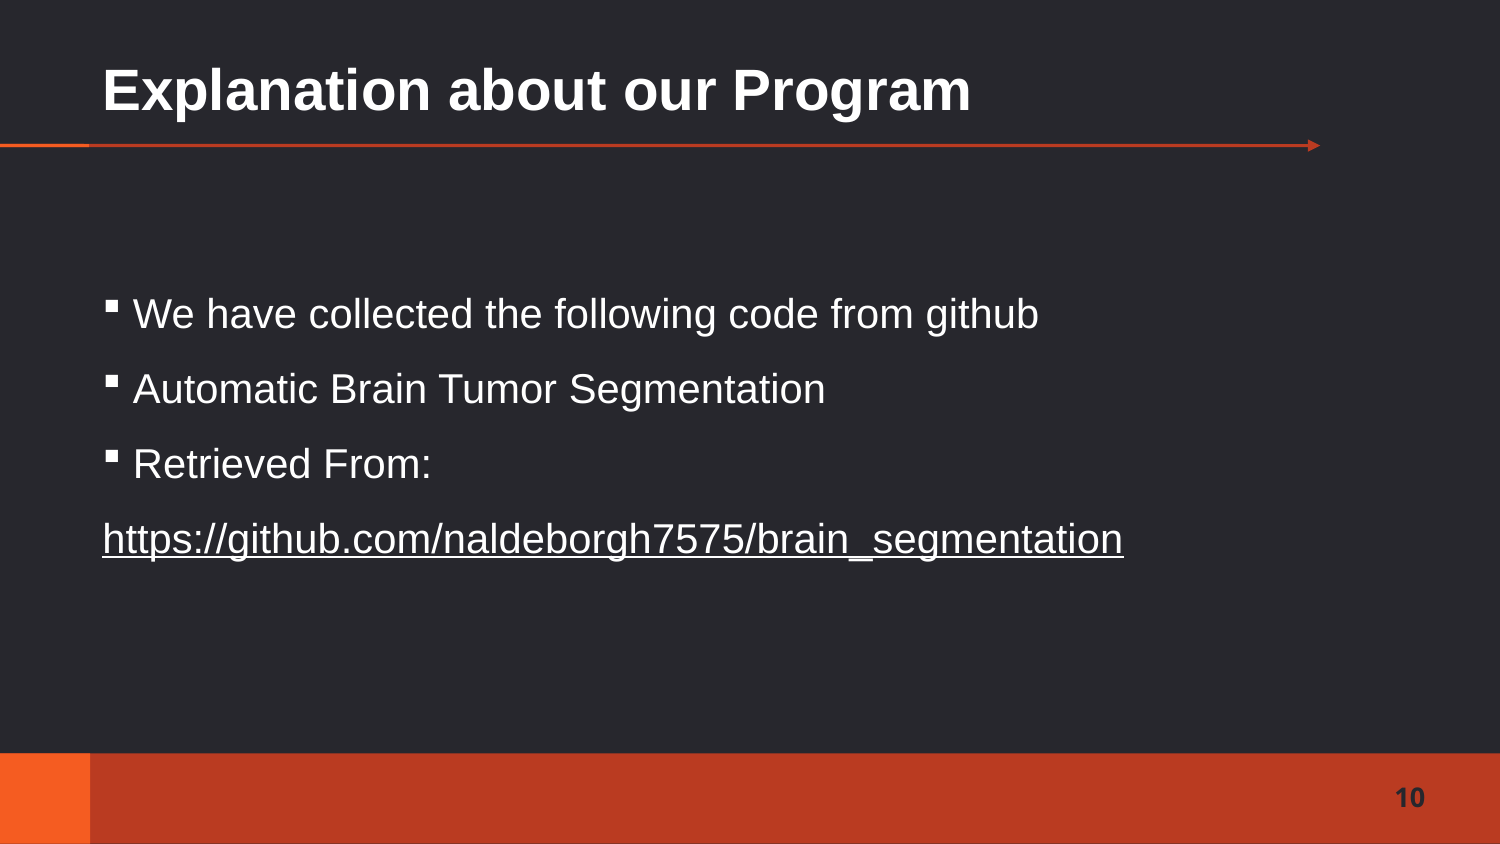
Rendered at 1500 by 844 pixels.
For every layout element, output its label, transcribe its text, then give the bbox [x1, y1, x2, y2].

text_box We have collected the following code from github Automatic Brain Tumor Segmentation Retrieved From: https://github.com/naldeborgh7575/brain_segmentation [87, 246, 1435, 731]
text_box 10 [1320, 753, 1500, 844]
text_box Explanation about our Program [87, 46, 1318, 137]
